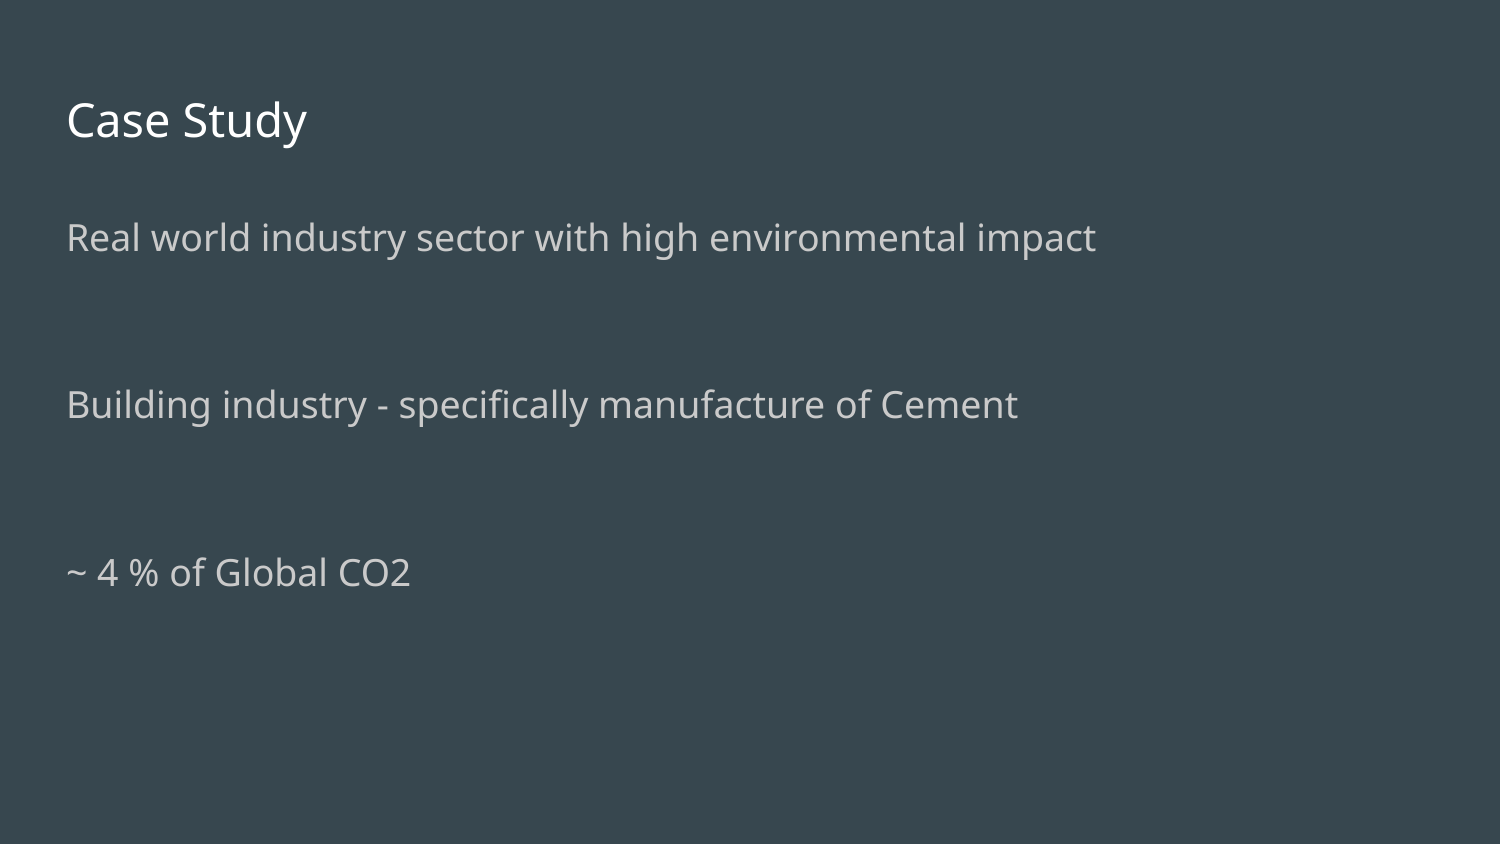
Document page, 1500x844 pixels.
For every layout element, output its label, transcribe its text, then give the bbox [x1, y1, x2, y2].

title Case Study [51, 72, 1449, 167]
list Real world industry sector with high environmental impact Building industry - specifically manufacture of Cement ~ 4 % of Global CO2 [51, 189, 1449, 750]
